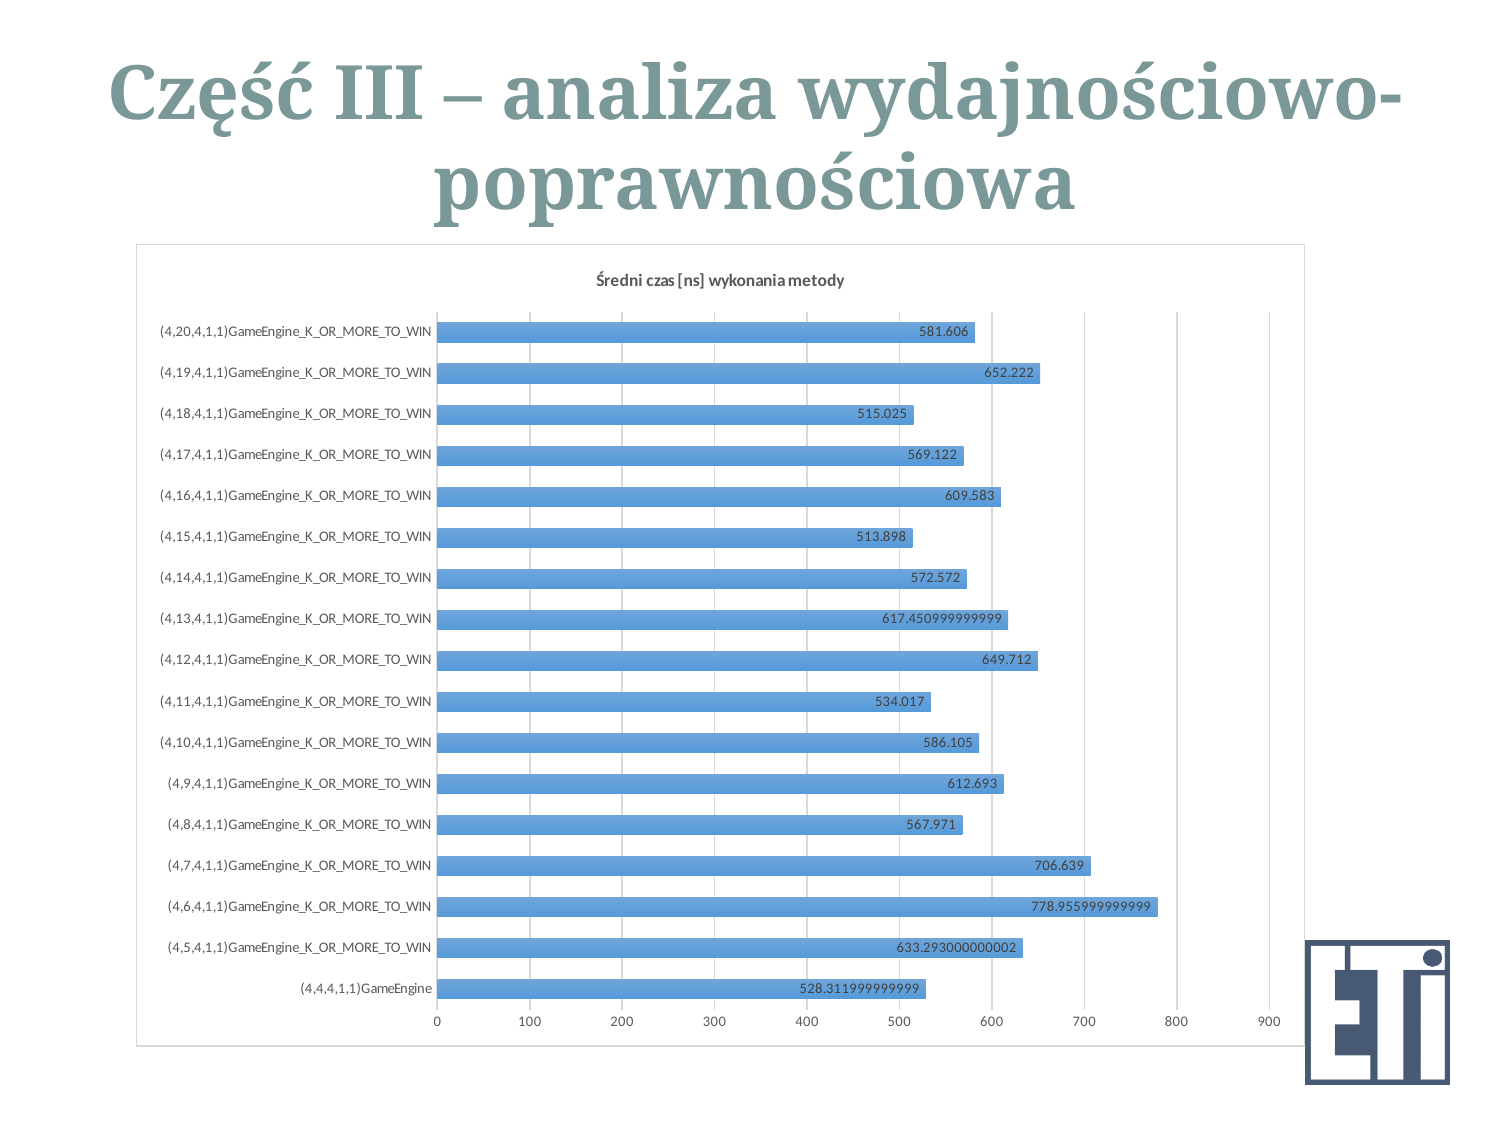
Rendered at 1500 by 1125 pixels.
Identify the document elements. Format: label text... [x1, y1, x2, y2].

picture [1305, 940, 1450, 1085]
text_box Część III – analiza wydajnościowo-poprawnościowa [58, 45, 1453, 232]
chart [135, 243, 1306, 1047]
